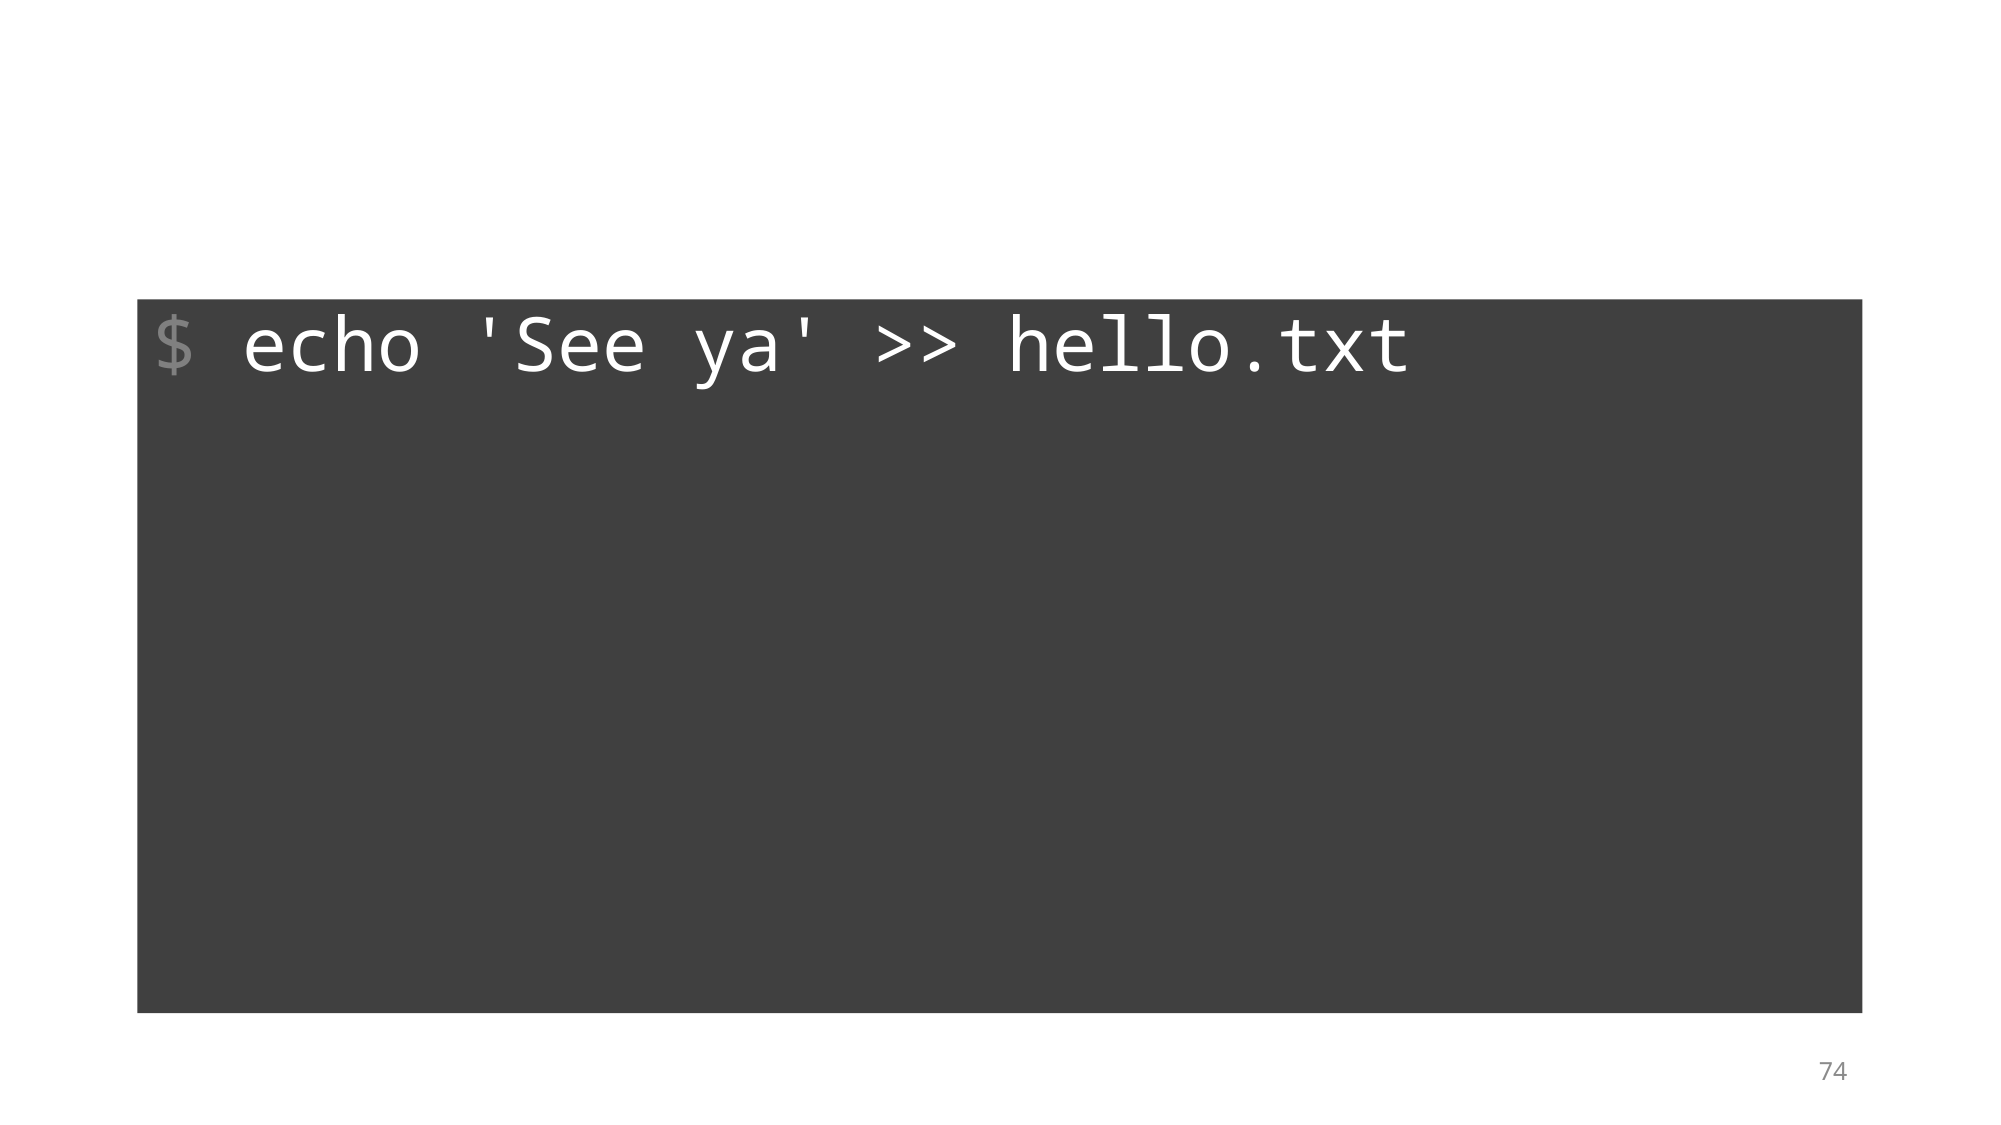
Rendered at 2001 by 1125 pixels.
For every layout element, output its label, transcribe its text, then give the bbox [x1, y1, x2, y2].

slide_number 74 [1412, 1042, 1863, 1103]
list $ echo 'See ya' >> hello.txt [137, 299, 1863, 1014]
